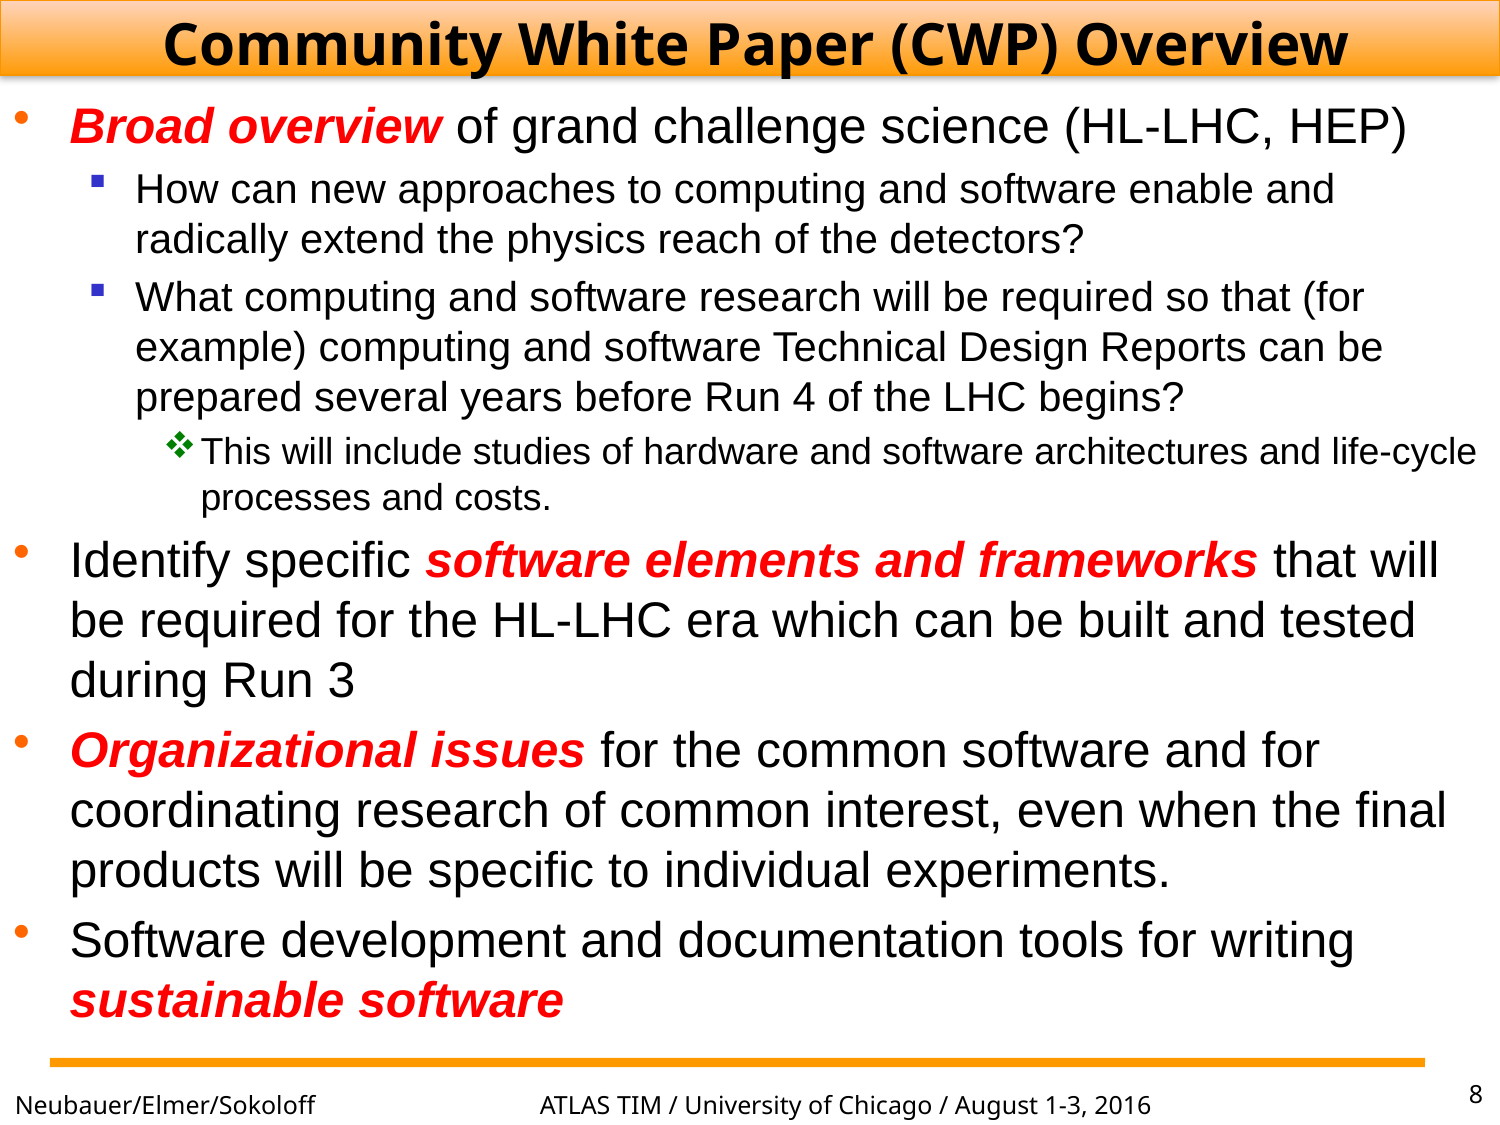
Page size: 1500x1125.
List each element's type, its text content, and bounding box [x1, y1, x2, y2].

footer ATLAS TIM / University of Chicago / August 1-3, 2016 [525, 1081, 1275, 1122]
list Broad overview of grand challenge science (HL-LHC, HEP) How can new approaches to computing and software enable and radically extend the physics reach of the detectors? What computing and software research will be required so that (for example) computing and software Technical Design Reports can be prepared several years before Run 4 of the LHC begins? This will include studies of hardware and software architectures and life-cycle processes and costs. Identify specific software elements and frameworks that will be required for the HL-LHC era which can be built and tested during Run 3 Organizational issues for the common software and for coordinating research of common interest, even when the final products will be specific to individual experiments. Software development and documentation tools for writing sustainable software [0, 85, 1497, 1050]
slide_number Neubauer/Elmer/Sokoloff [0, 1081, 438, 1122]
text_box Community White Paper (CWP) Overview [74, 0, 1438, 85]
slide_number 8 [1385, 1071, 1498, 1122]
